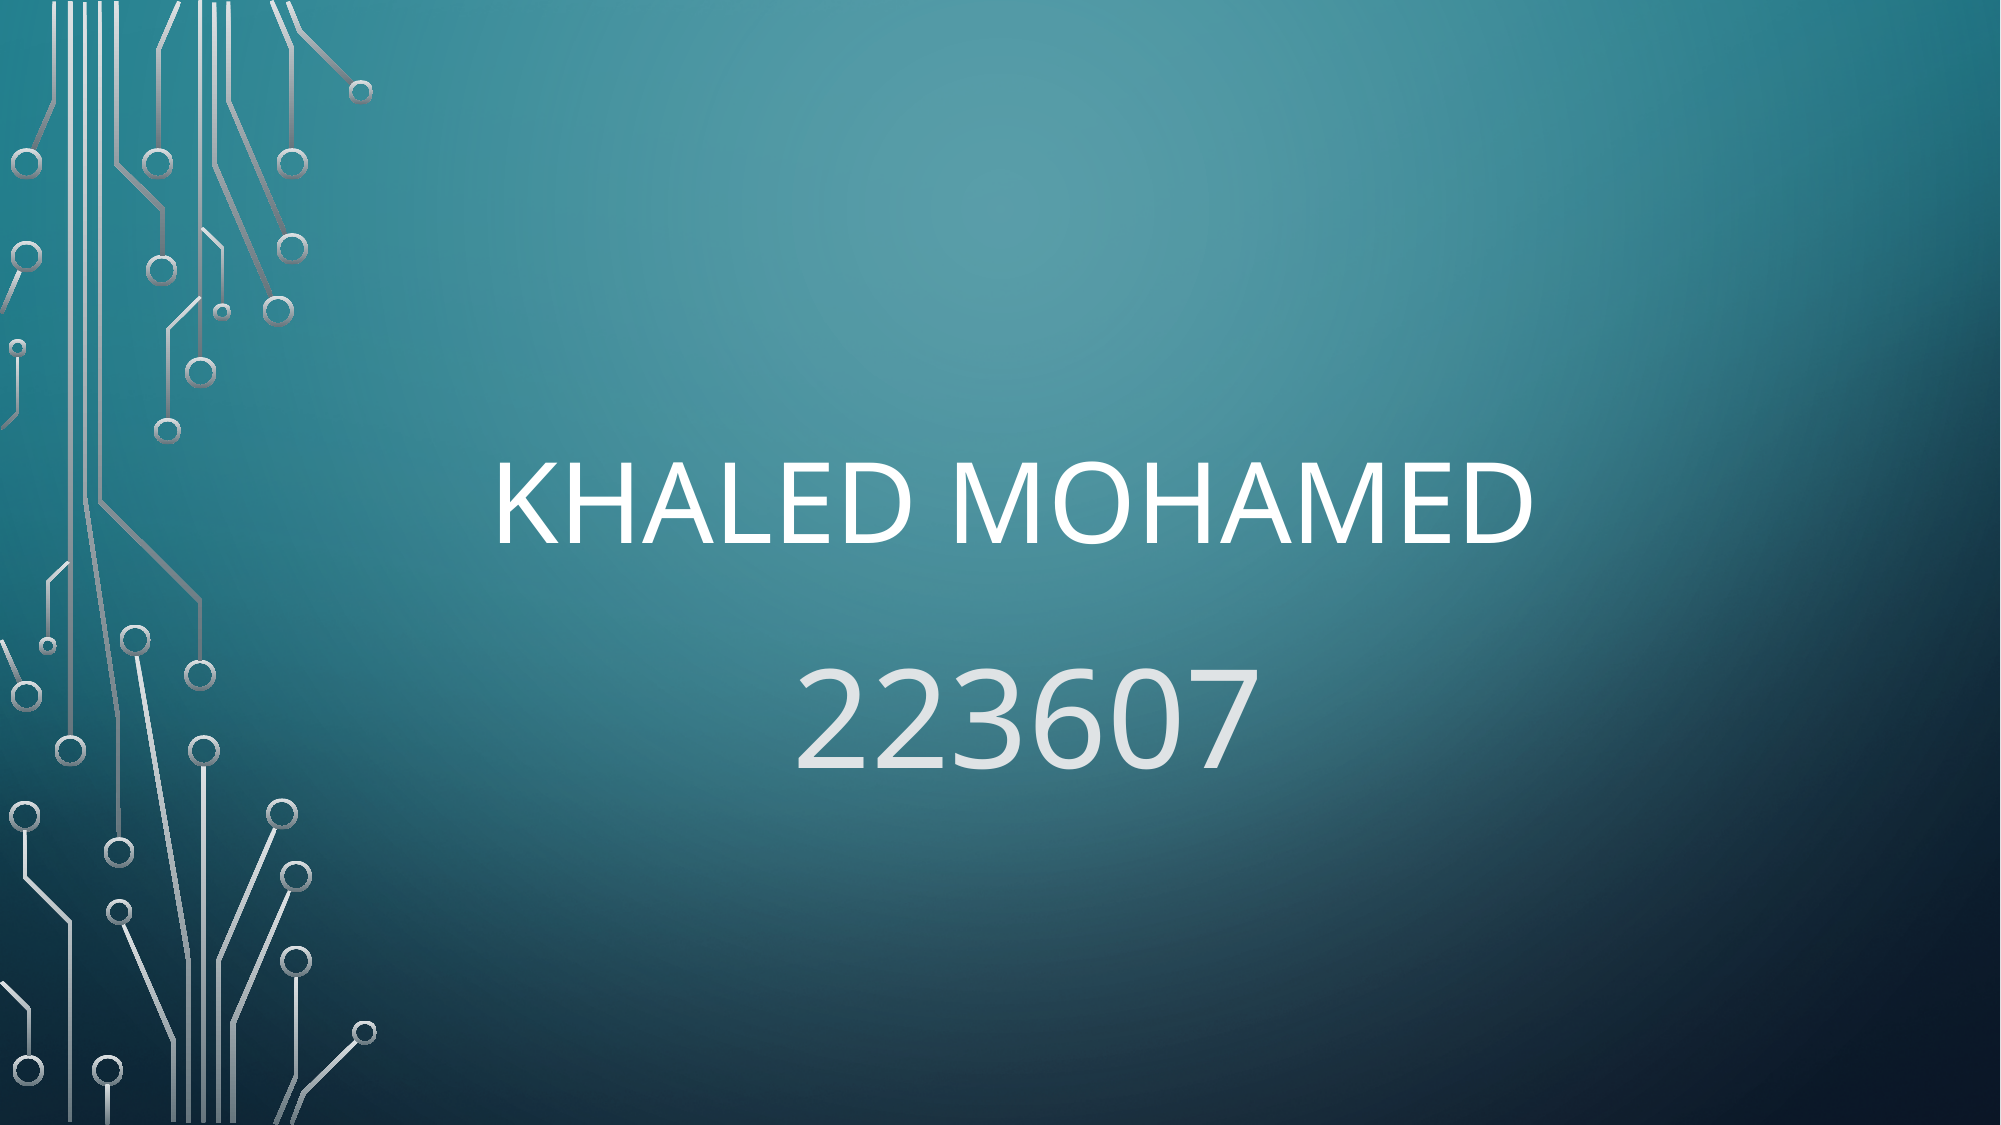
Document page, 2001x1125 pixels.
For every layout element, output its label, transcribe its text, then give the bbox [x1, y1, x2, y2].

title Khaled mohamed [307, 184, 1750, 576]
subtitle 223607 [307, 590, 1750, 863]
